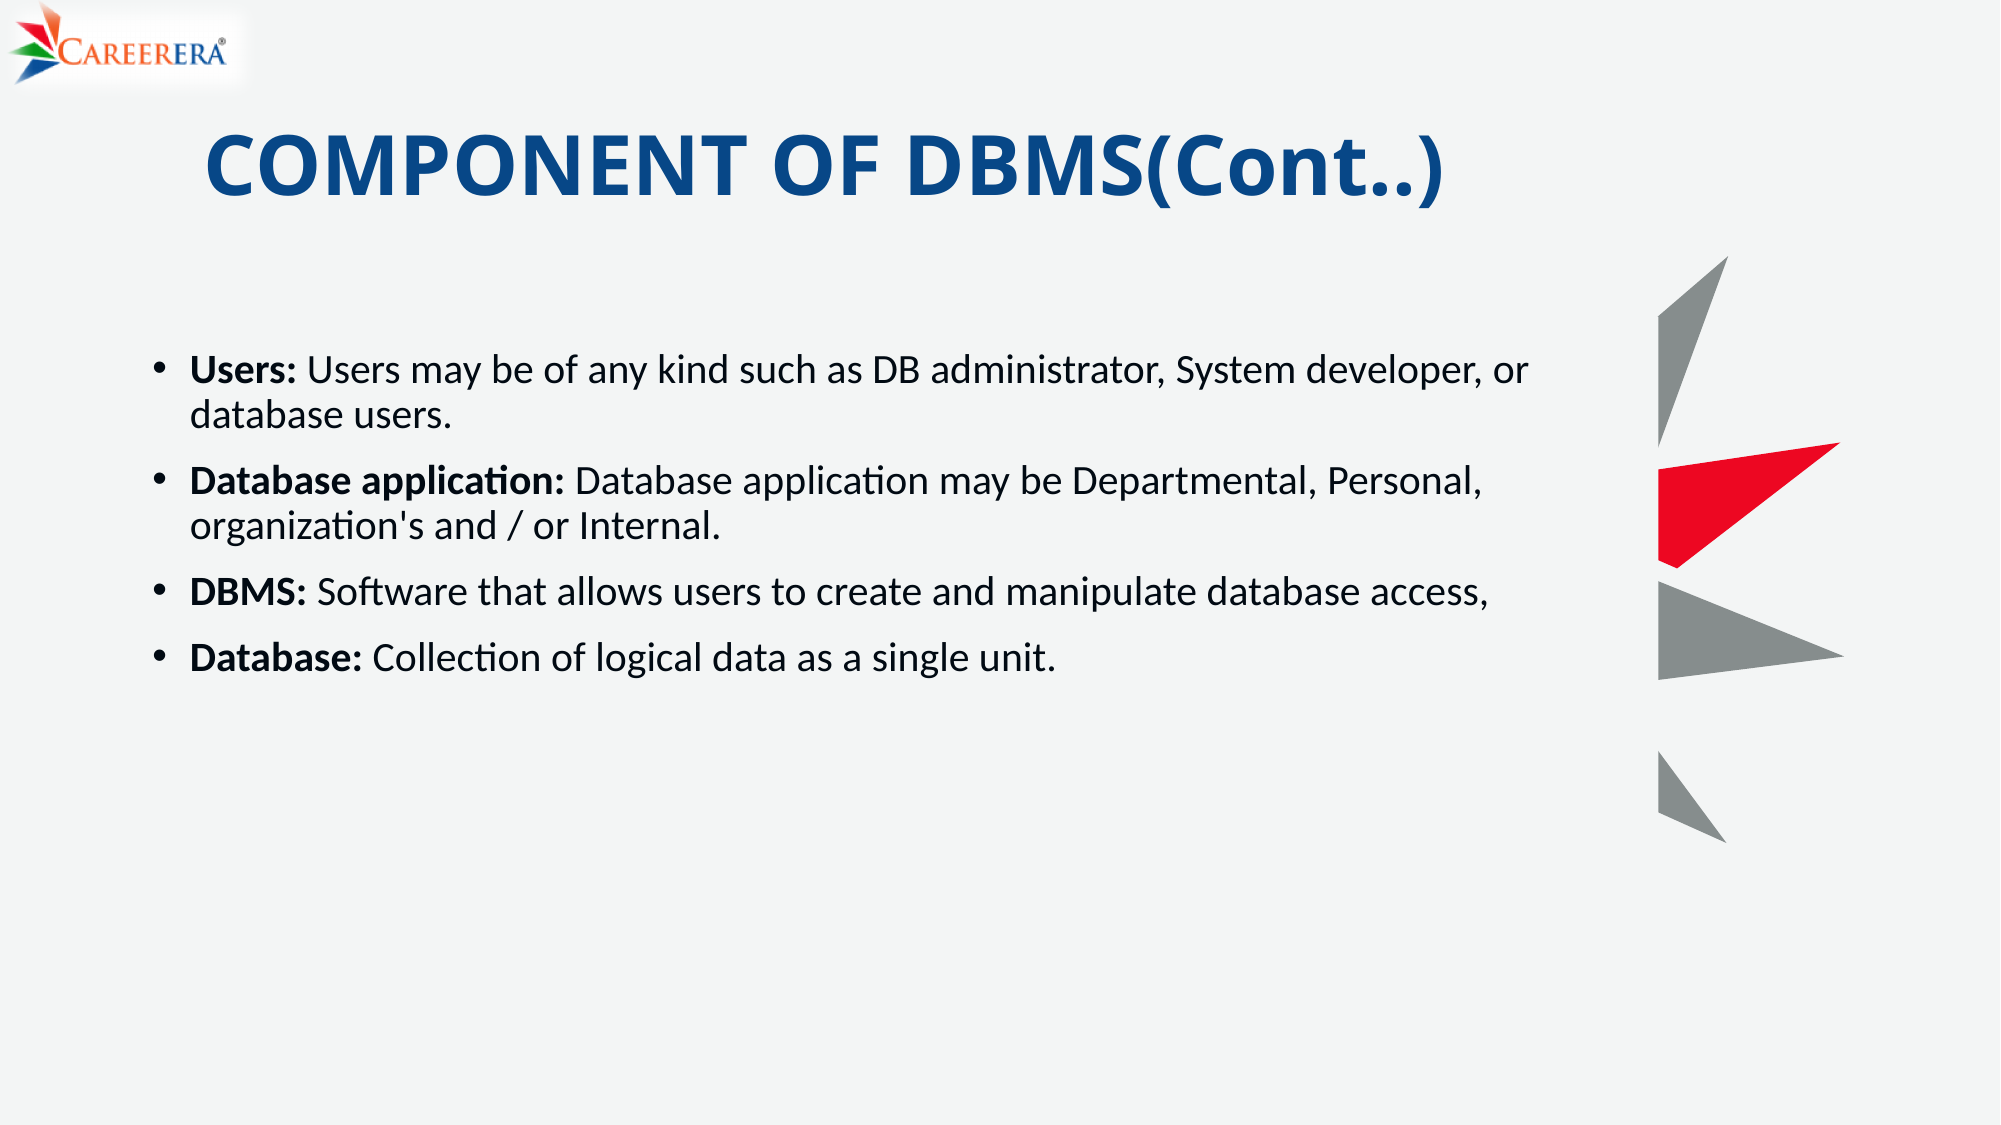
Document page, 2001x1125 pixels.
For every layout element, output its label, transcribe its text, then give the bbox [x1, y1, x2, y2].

picture [0, 0, 262, 104]
title COMPONENT OF DBMS(Cont..) [133, 59, 1516, 278]
list Users: Users may be of any kind such as DB administrator, System developer, or database users. Database application: Database application may be Departmental, Personal, organization's and / or Internal. DBMS: Software that allows users to create and manipulate database access, Database: Collection of logical data as a single unit. [137, 316, 1622, 711]
